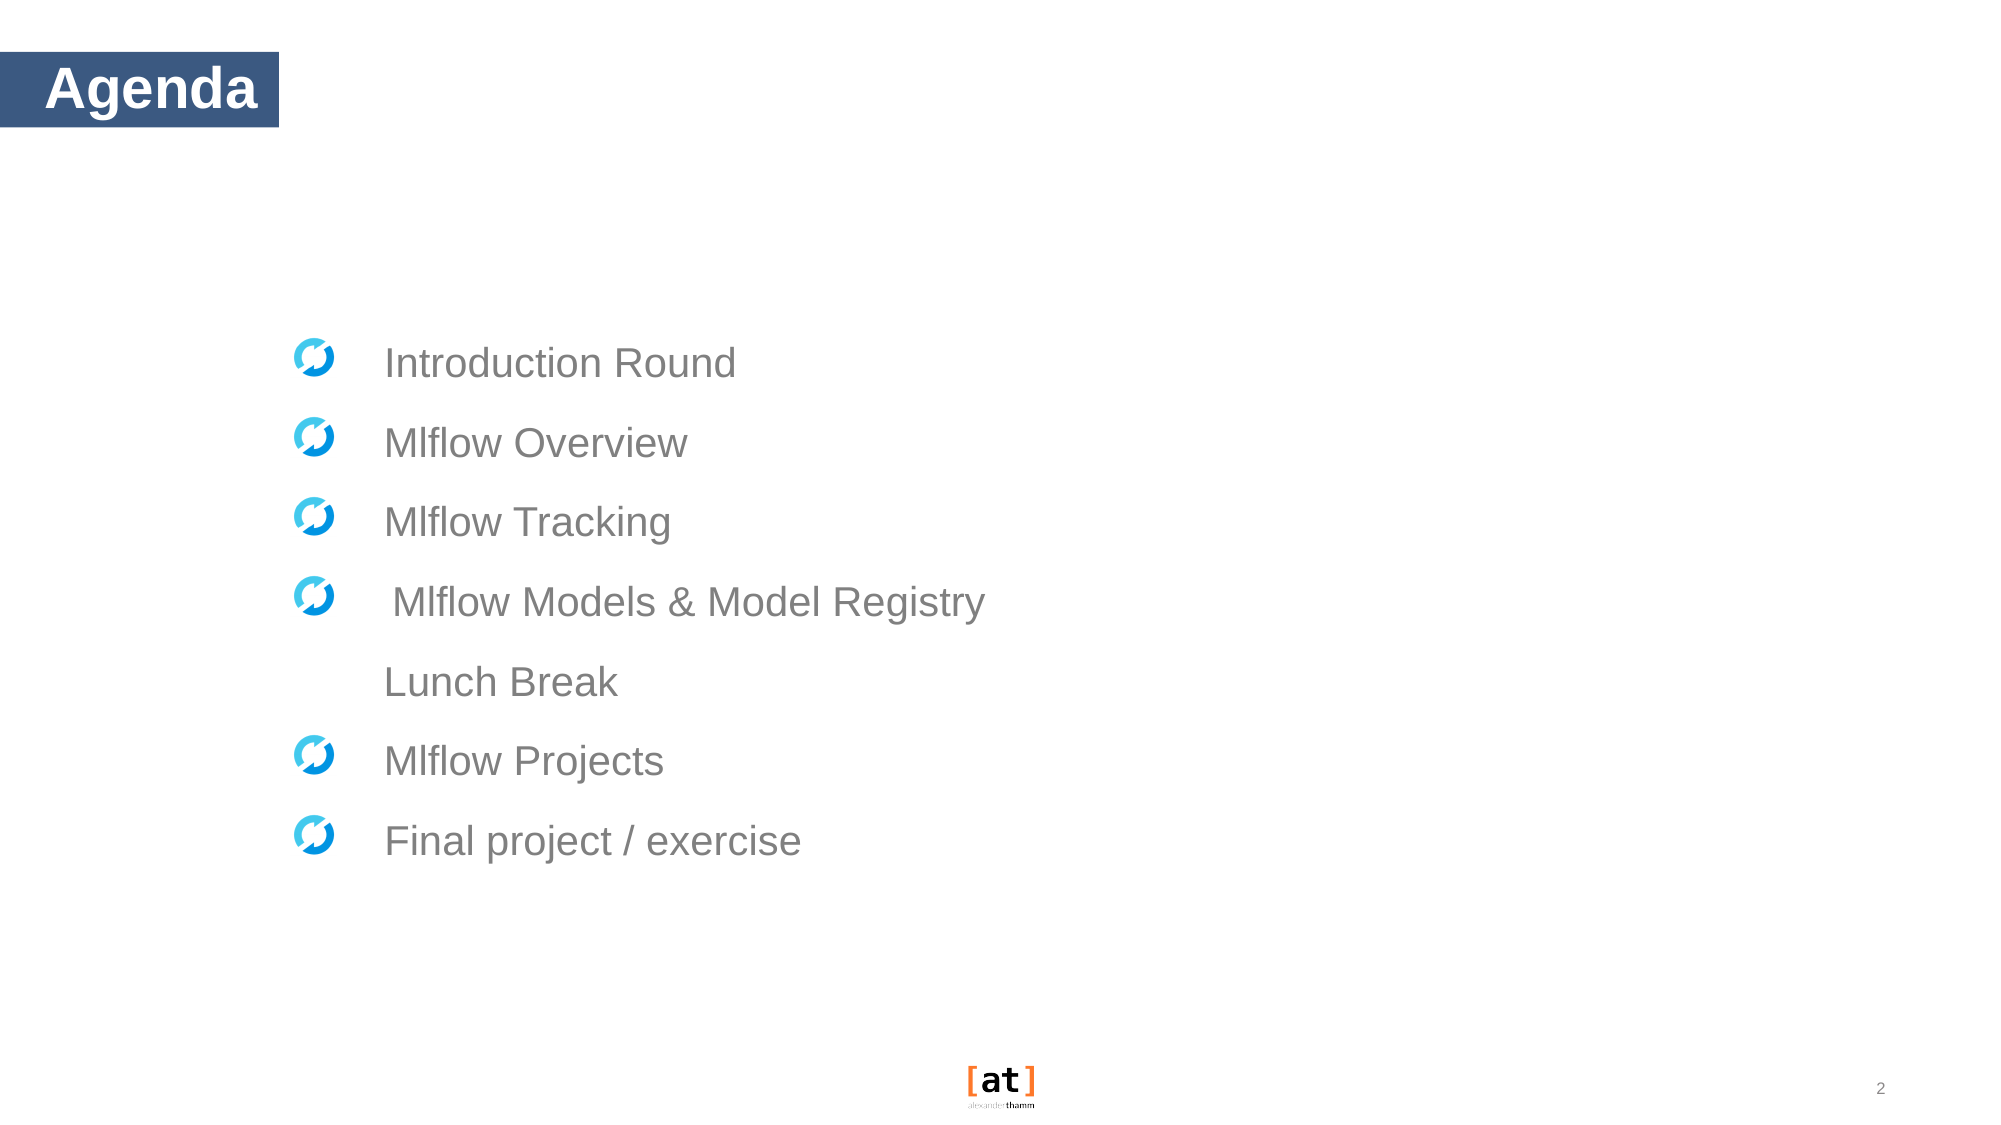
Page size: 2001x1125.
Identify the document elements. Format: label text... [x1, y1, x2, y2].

text_box Lunch Break [383, 649, 619, 705]
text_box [290, 569, 996, 621]
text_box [290, 410, 690, 462]
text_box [290, 808, 804, 860]
slide_number 2 [1826, 1075, 1886, 1100]
picture [961, 1062, 1039, 1110]
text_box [290, 331, 739, 383]
title Agenda [0, 51, 279, 128]
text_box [290, 490, 674, 542]
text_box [290, 728, 667, 781]
